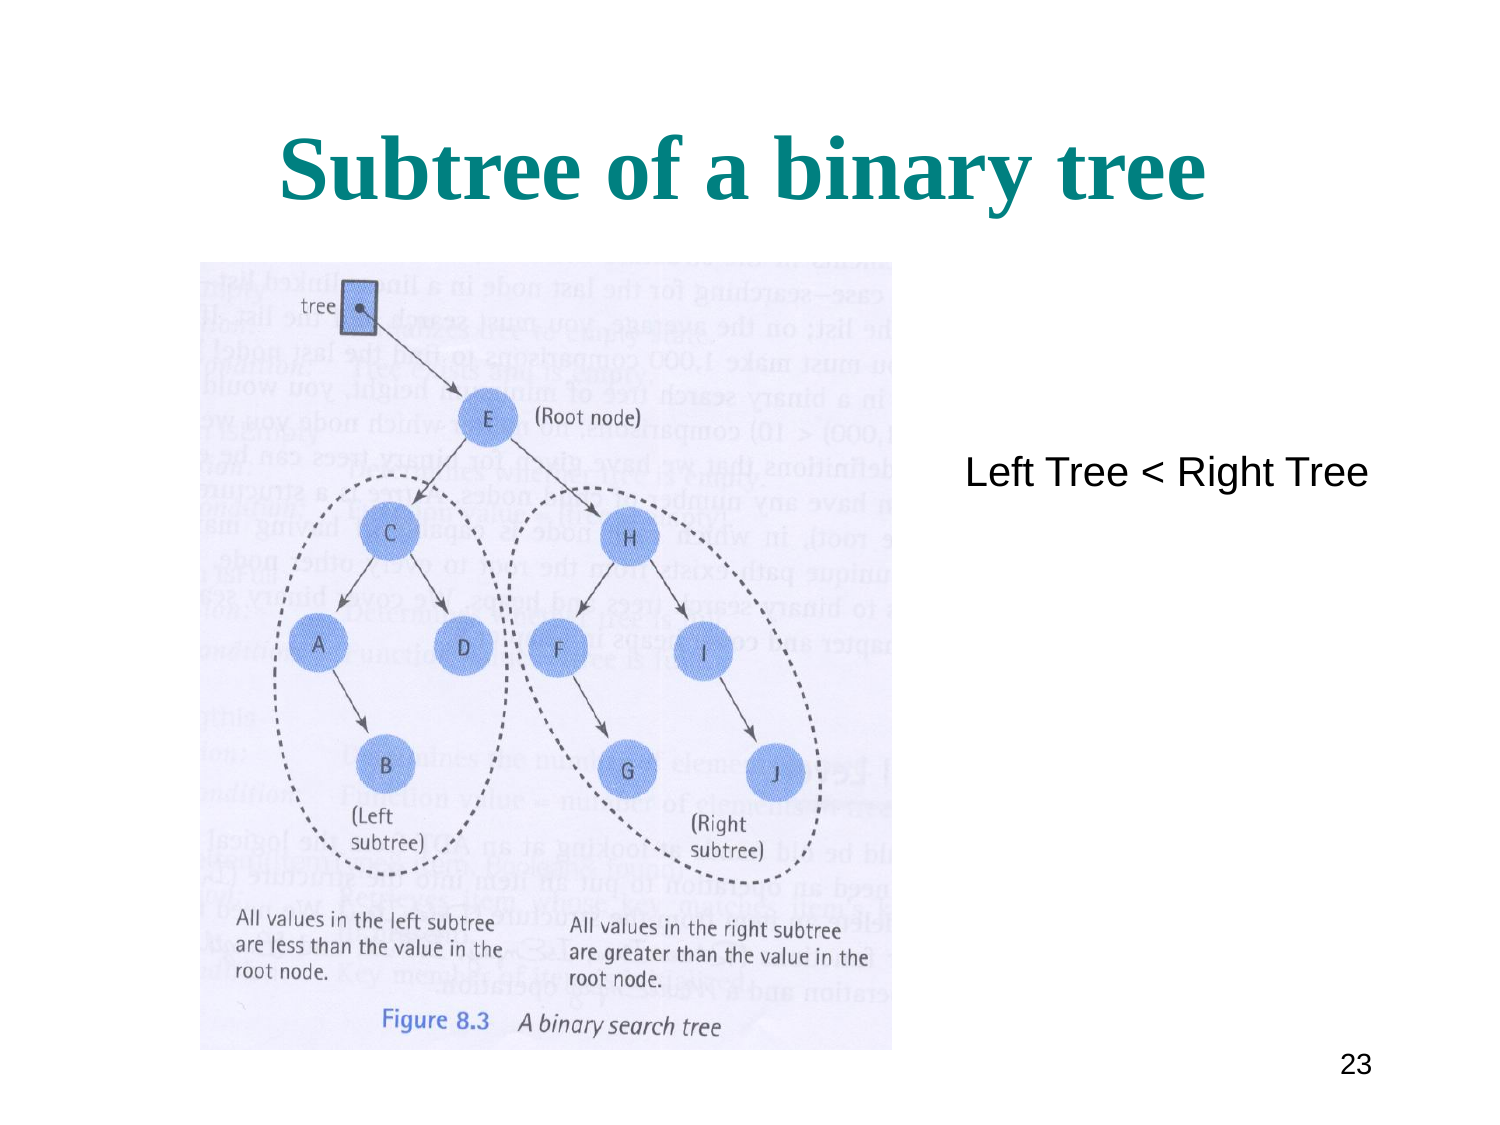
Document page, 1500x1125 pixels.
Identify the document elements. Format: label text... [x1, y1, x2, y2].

title Subtree of a binary tree [99, 37, 1388, 226]
text_box Left Tree < Right Tree [949, 437, 1413, 503]
slide_number 23 [1287, 1024, 1388, 1101]
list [199, 262, 892, 1051]
